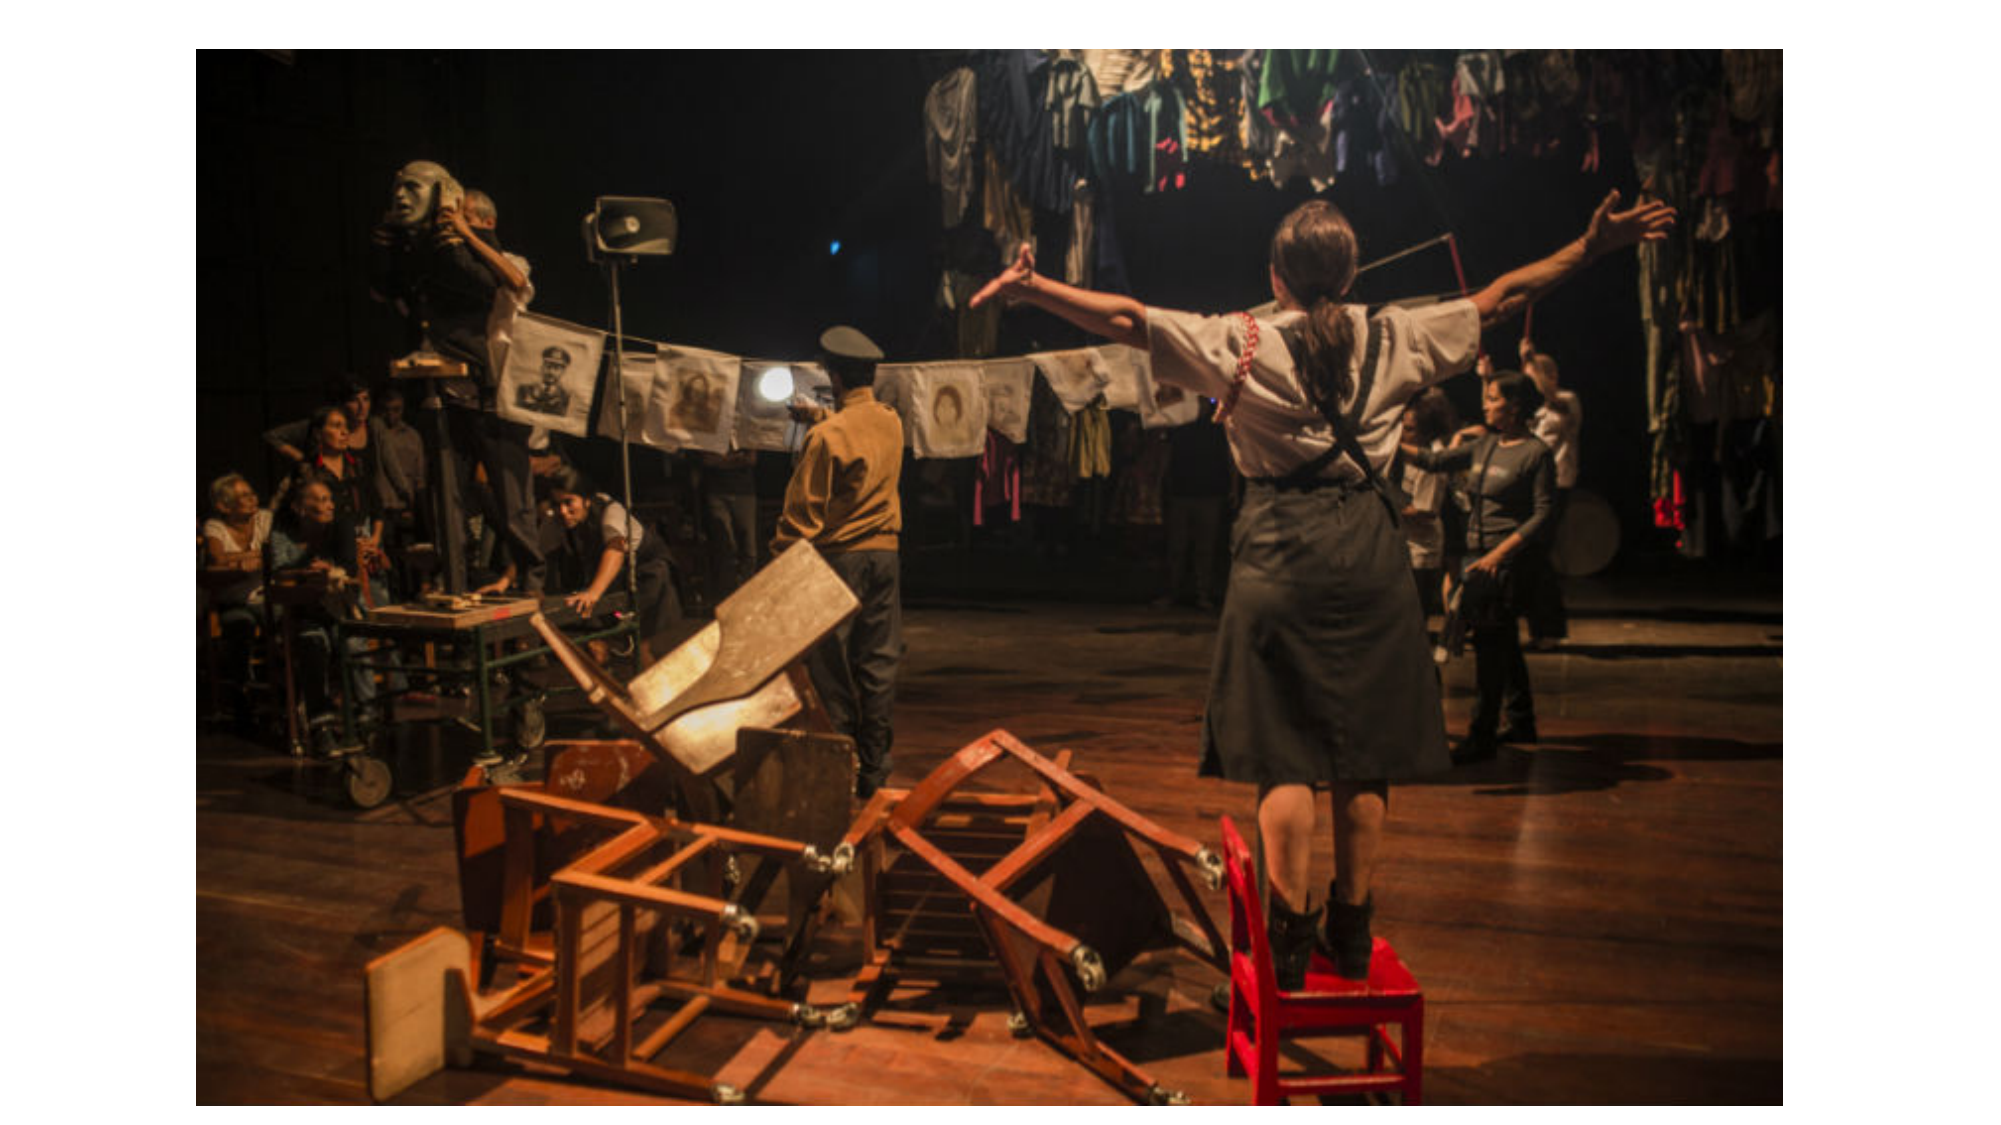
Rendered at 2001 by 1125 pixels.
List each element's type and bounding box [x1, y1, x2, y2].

picture [196, 49, 1783, 1106]
